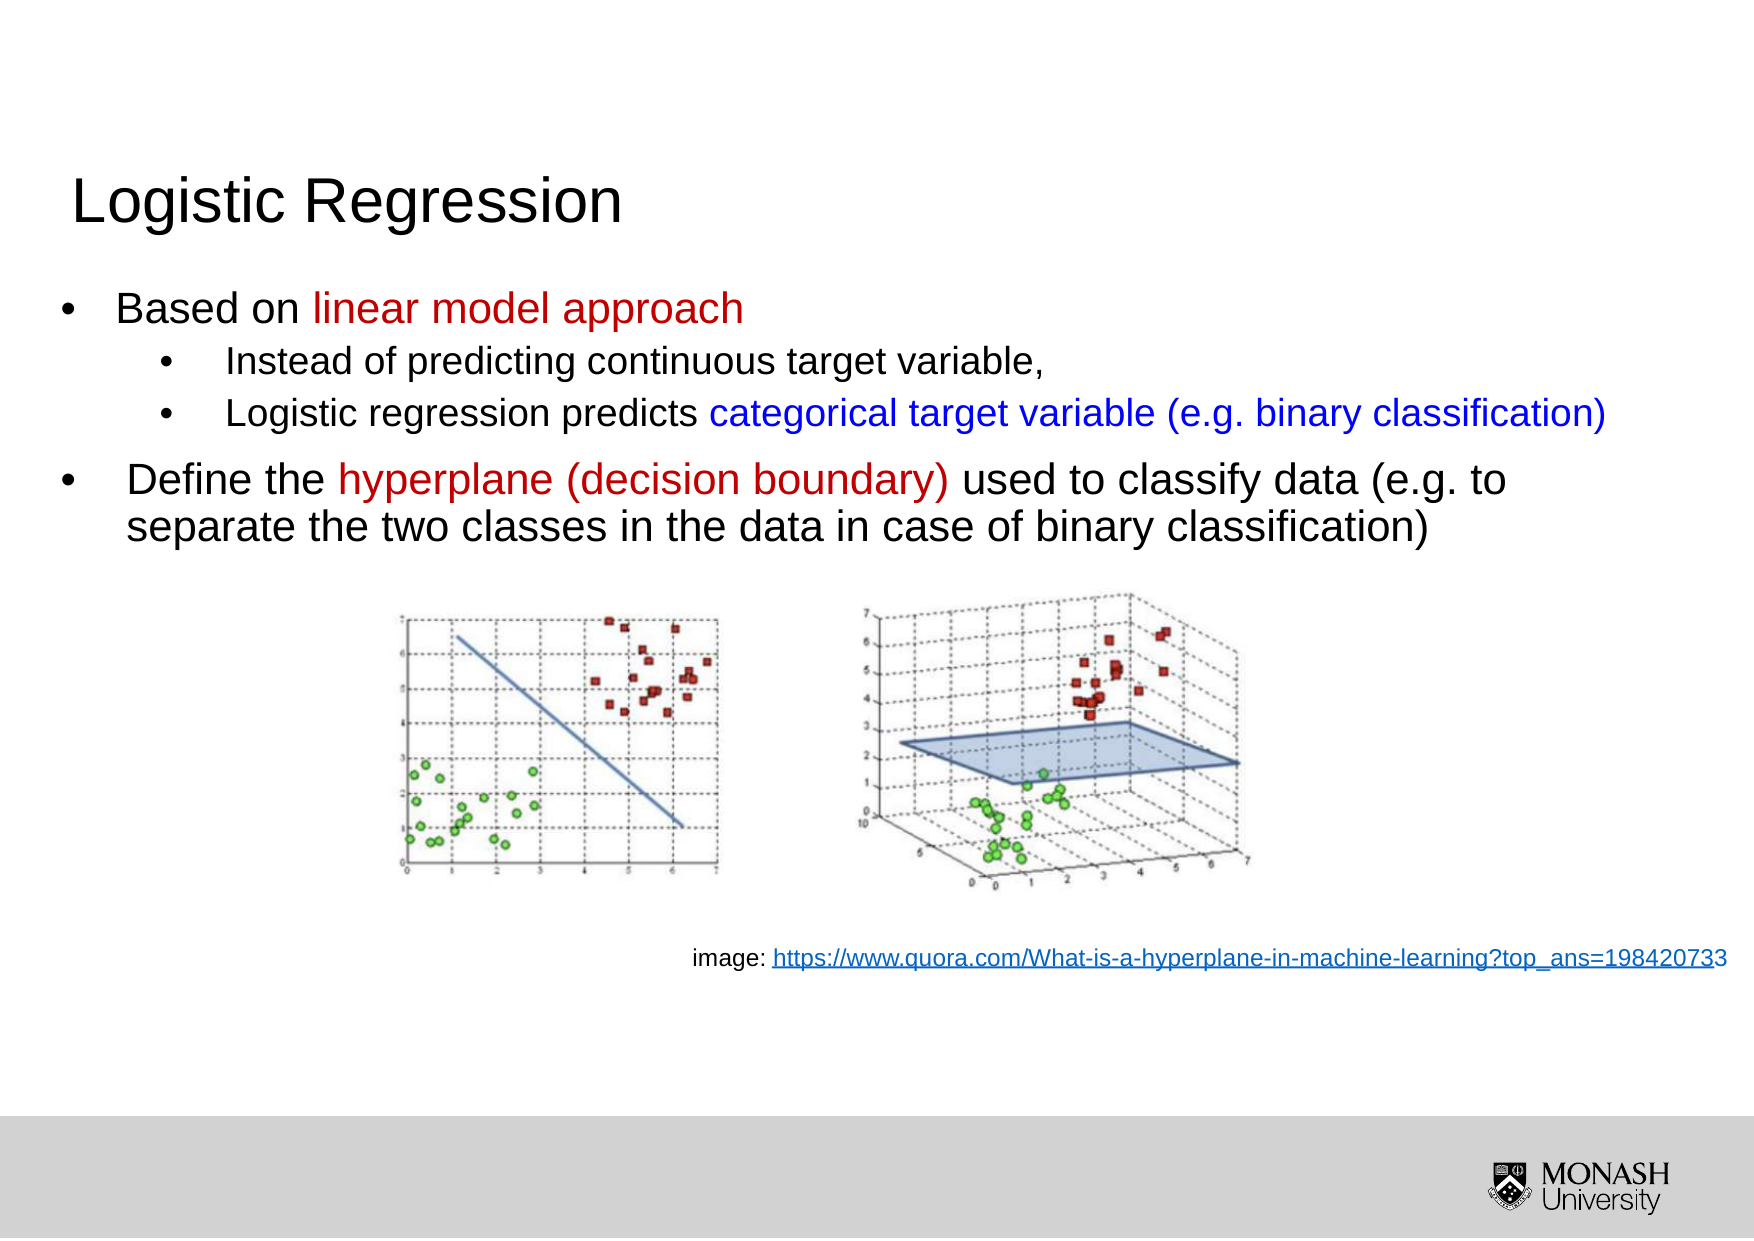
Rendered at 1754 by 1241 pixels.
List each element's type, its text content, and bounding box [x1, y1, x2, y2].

text_box [1543, 1187, 1561, 1210]
text_box • [60, 279, 105, 330]
text_box [1612, 1193, 1620, 1210]
text_box Logistic regression predicts categorical target variable (e.g. binary classification) [225, 387, 1608, 432]
text_box • [159, 335, 199, 380]
picture [364, 580, 1294, 919]
text_box [1563, 1193, 1576, 1210]
text_box [1632, 1162, 1647, 1185]
text_box Based on linear model approach [115, 279, 1510, 330]
text_box [1620, 1193, 1633, 1210]
text_box [1567, 1162, 1591, 1185]
text_box [1496, 1182, 1524, 1204]
text_box [1493, 1162, 1527, 1188]
text_box [1638, 1189, 1661, 1216]
text_box [0, 1115, 1754, 1239]
text_box • [159, 387, 199, 432]
text_box Logistic Regression [71, 158, 625, 231]
text_box [1596, 1193, 1611, 1210]
text_box Define the hyperplane (decision boundary) used to classify data (e.g. to [126, 450, 1520, 501]
text_box image: https://www.quora.com/What-is-a-hyperplane-in-machine-learning?top_ans=198420733 [692, 941, 1731, 971]
text_box [1611, 1162, 1633, 1185]
text_box [1582, 1193, 1596, 1210]
text_box [1591, 1162, 1612, 1185]
text_box separate the two classes in the data in case of binary classification) [126, 497, 1432, 548]
text_box [1542, 1162, 1566, 1185]
text_box [1648, 1162, 1670, 1185]
text_box [1495, 1174, 1525, 1192]
text_box [31, 139, 431, 307]
text_box Instead of predicting continuous target variable, [225, 335, 1046, 380]
text_box • [60, 450, 105, 501]
